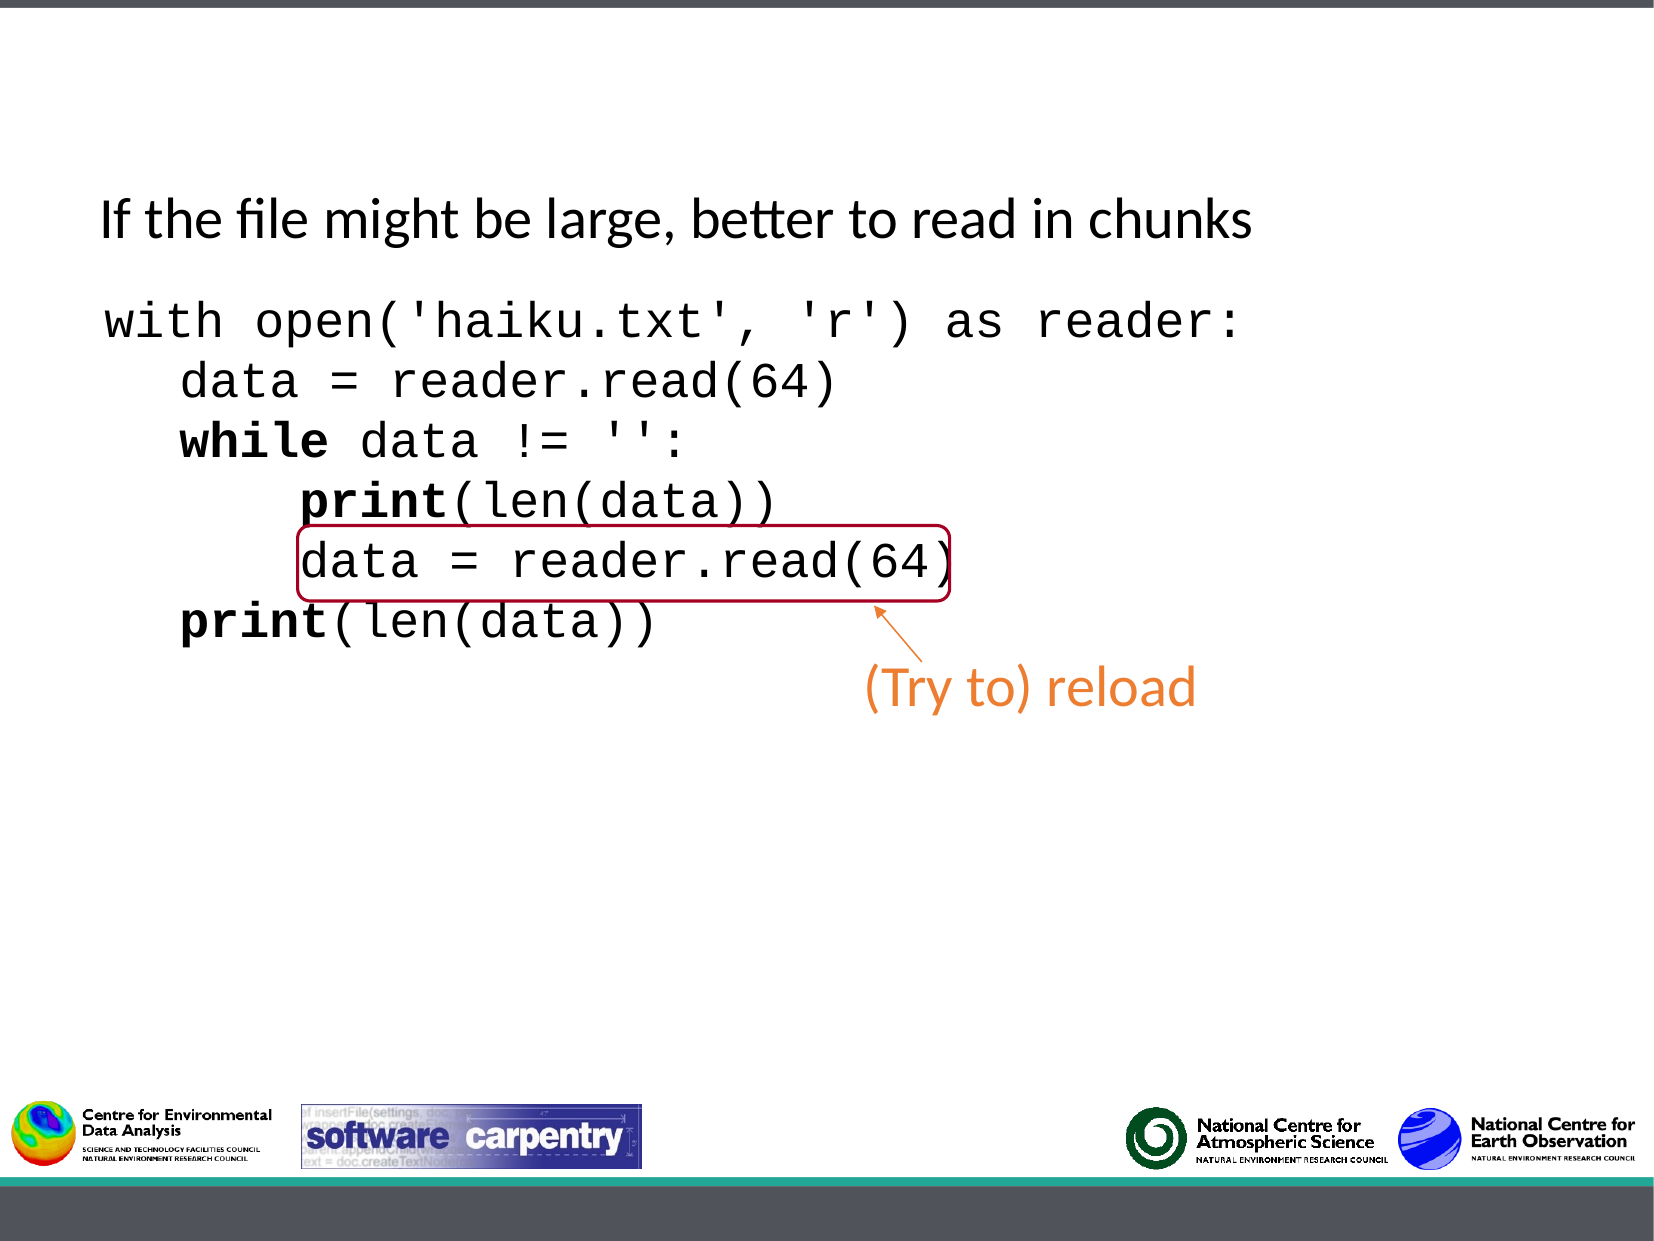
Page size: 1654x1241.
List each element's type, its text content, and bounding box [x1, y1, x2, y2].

text_box [297, 525, 950, 602]
text_box (Try to) reload [848, 605, 1363, 726]
picture [0, 0, 1654, 1241]
text_box with open('haiku.txt', 'r') as reader: data = reader.read(64) while data != '': print(len(data)) data = reader.read(64) print(len(data)) [89, 279, 1512, 1027]
text_box If the file might be large, better to read in chunks [84, 138, 1419, 258]
